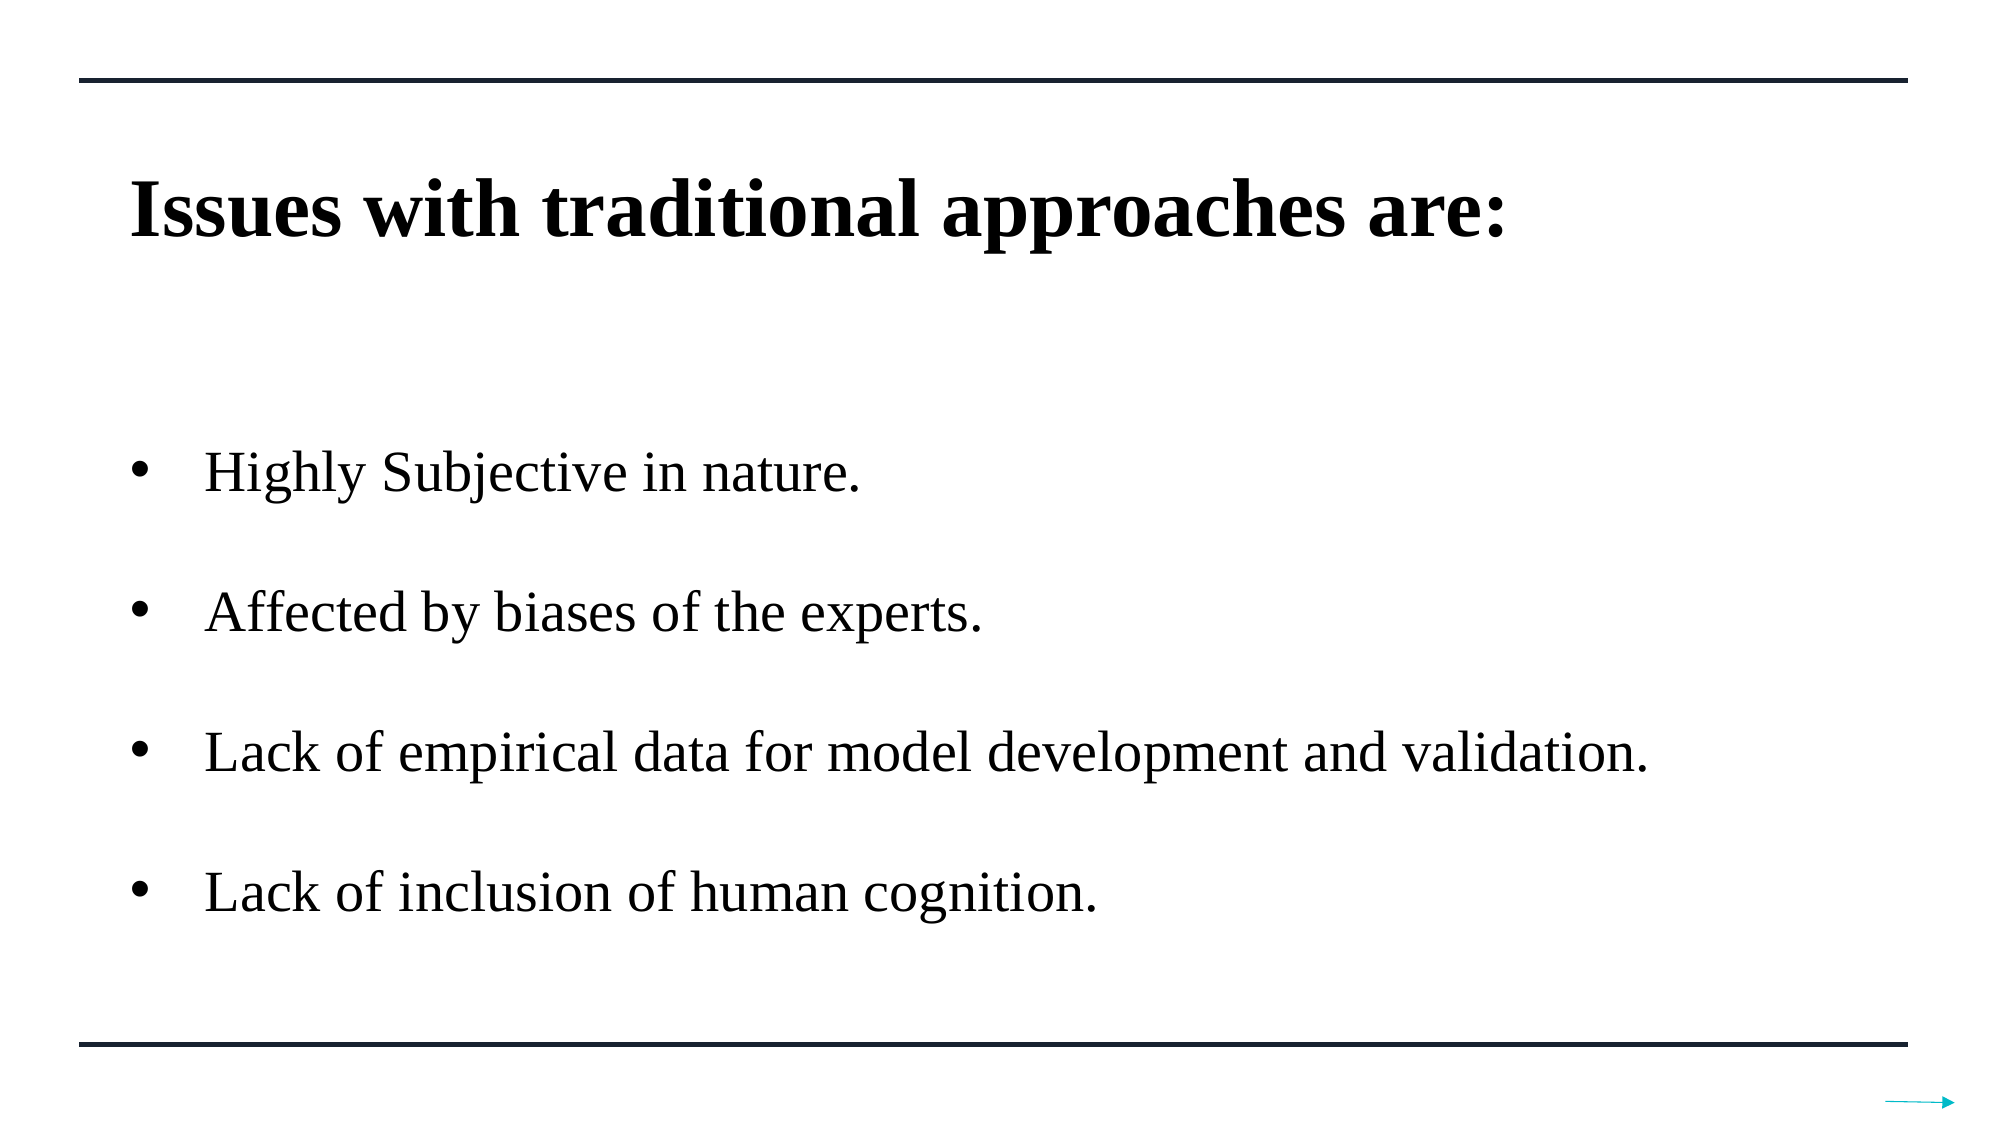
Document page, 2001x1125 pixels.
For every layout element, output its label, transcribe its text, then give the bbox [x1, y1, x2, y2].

text_box Issues with traditional approaches are: Highly Subjective in nature. Affected by biases of the experts. Lack of empirical data for model development and validation. Lack of inclusion of human cognition. [115, 145, 1898, 931]
